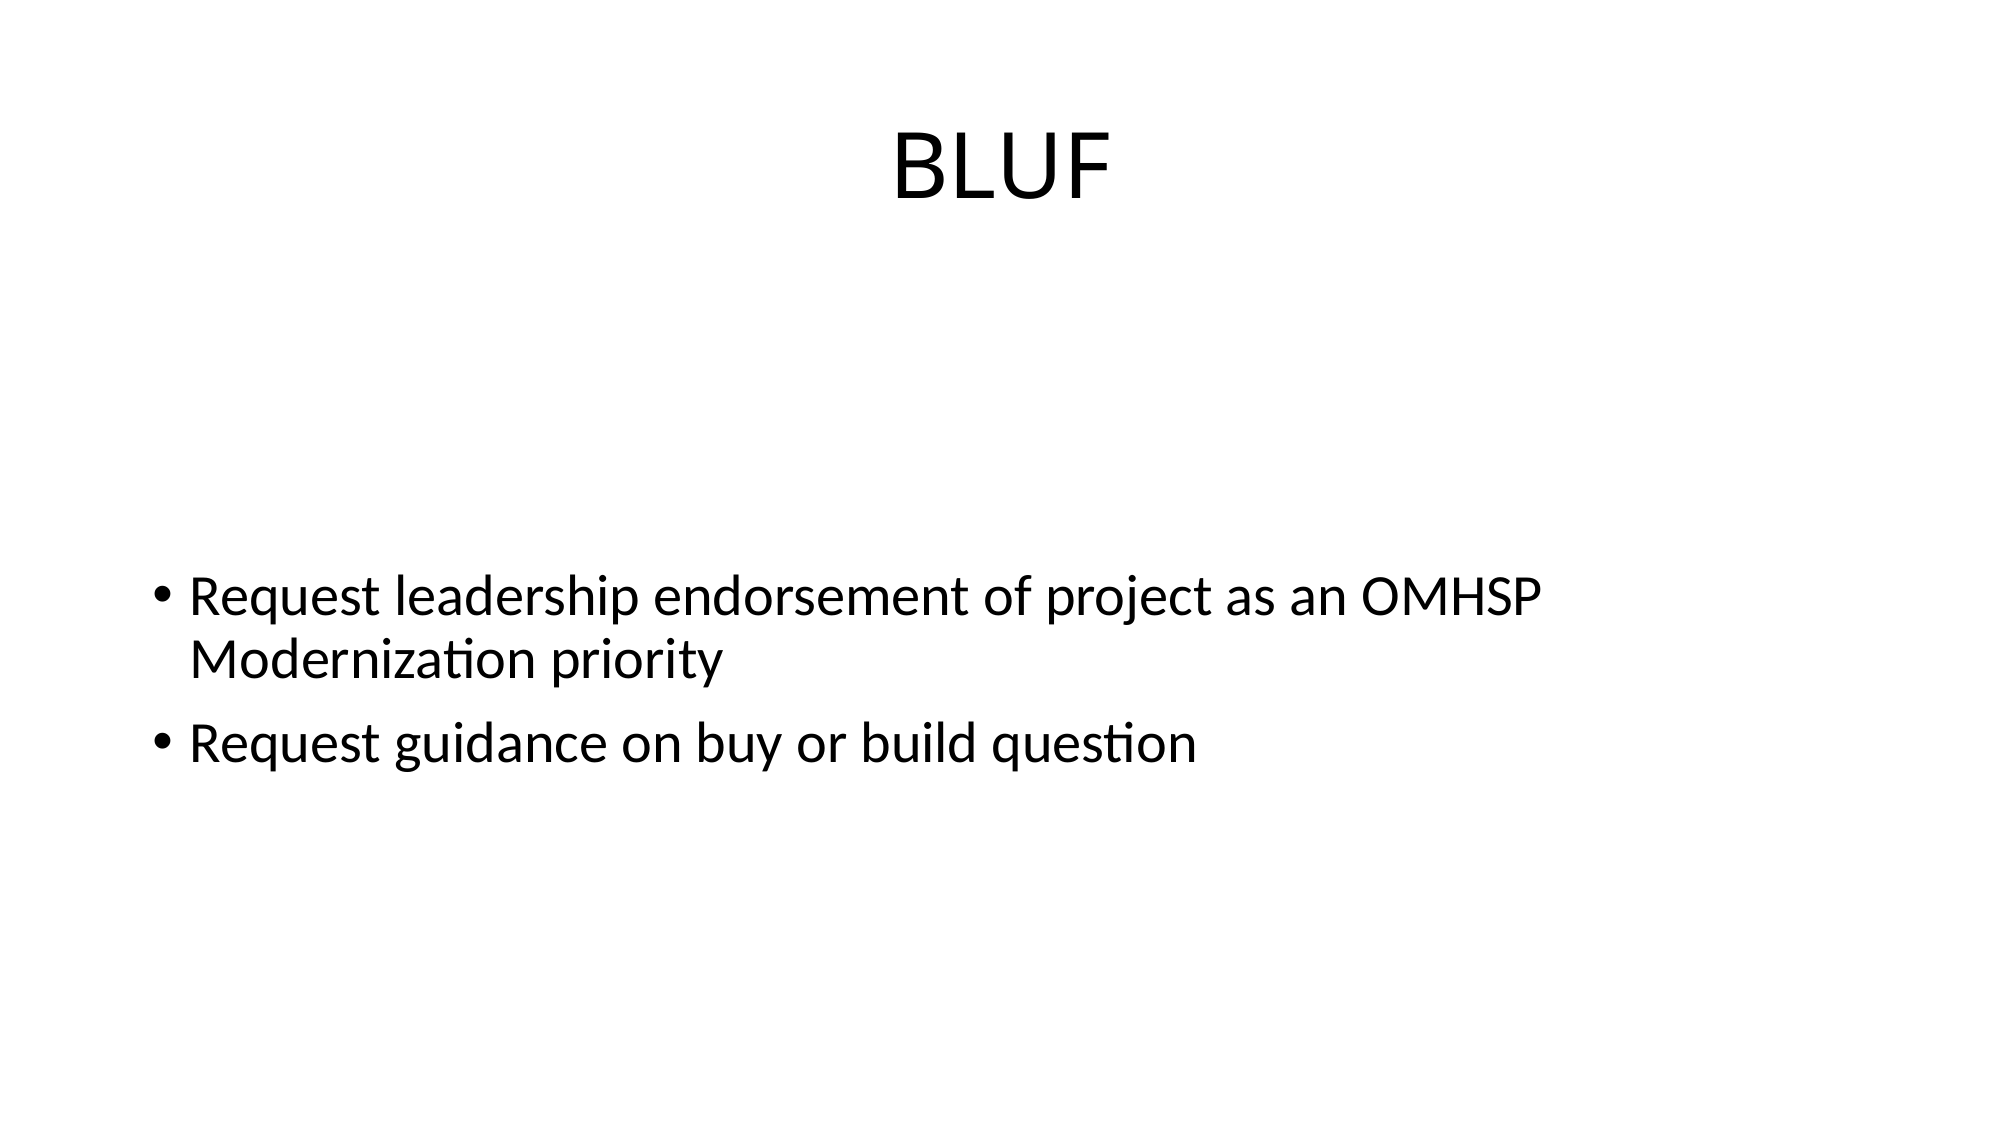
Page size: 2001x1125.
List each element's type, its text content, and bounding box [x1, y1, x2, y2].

list Request leadership endorsement of project as an OMHSP Modernization priority Request guidance on buy or build question [137, 299, 1863, 1014]
title BLUF [137, 59, 1863, 278]
